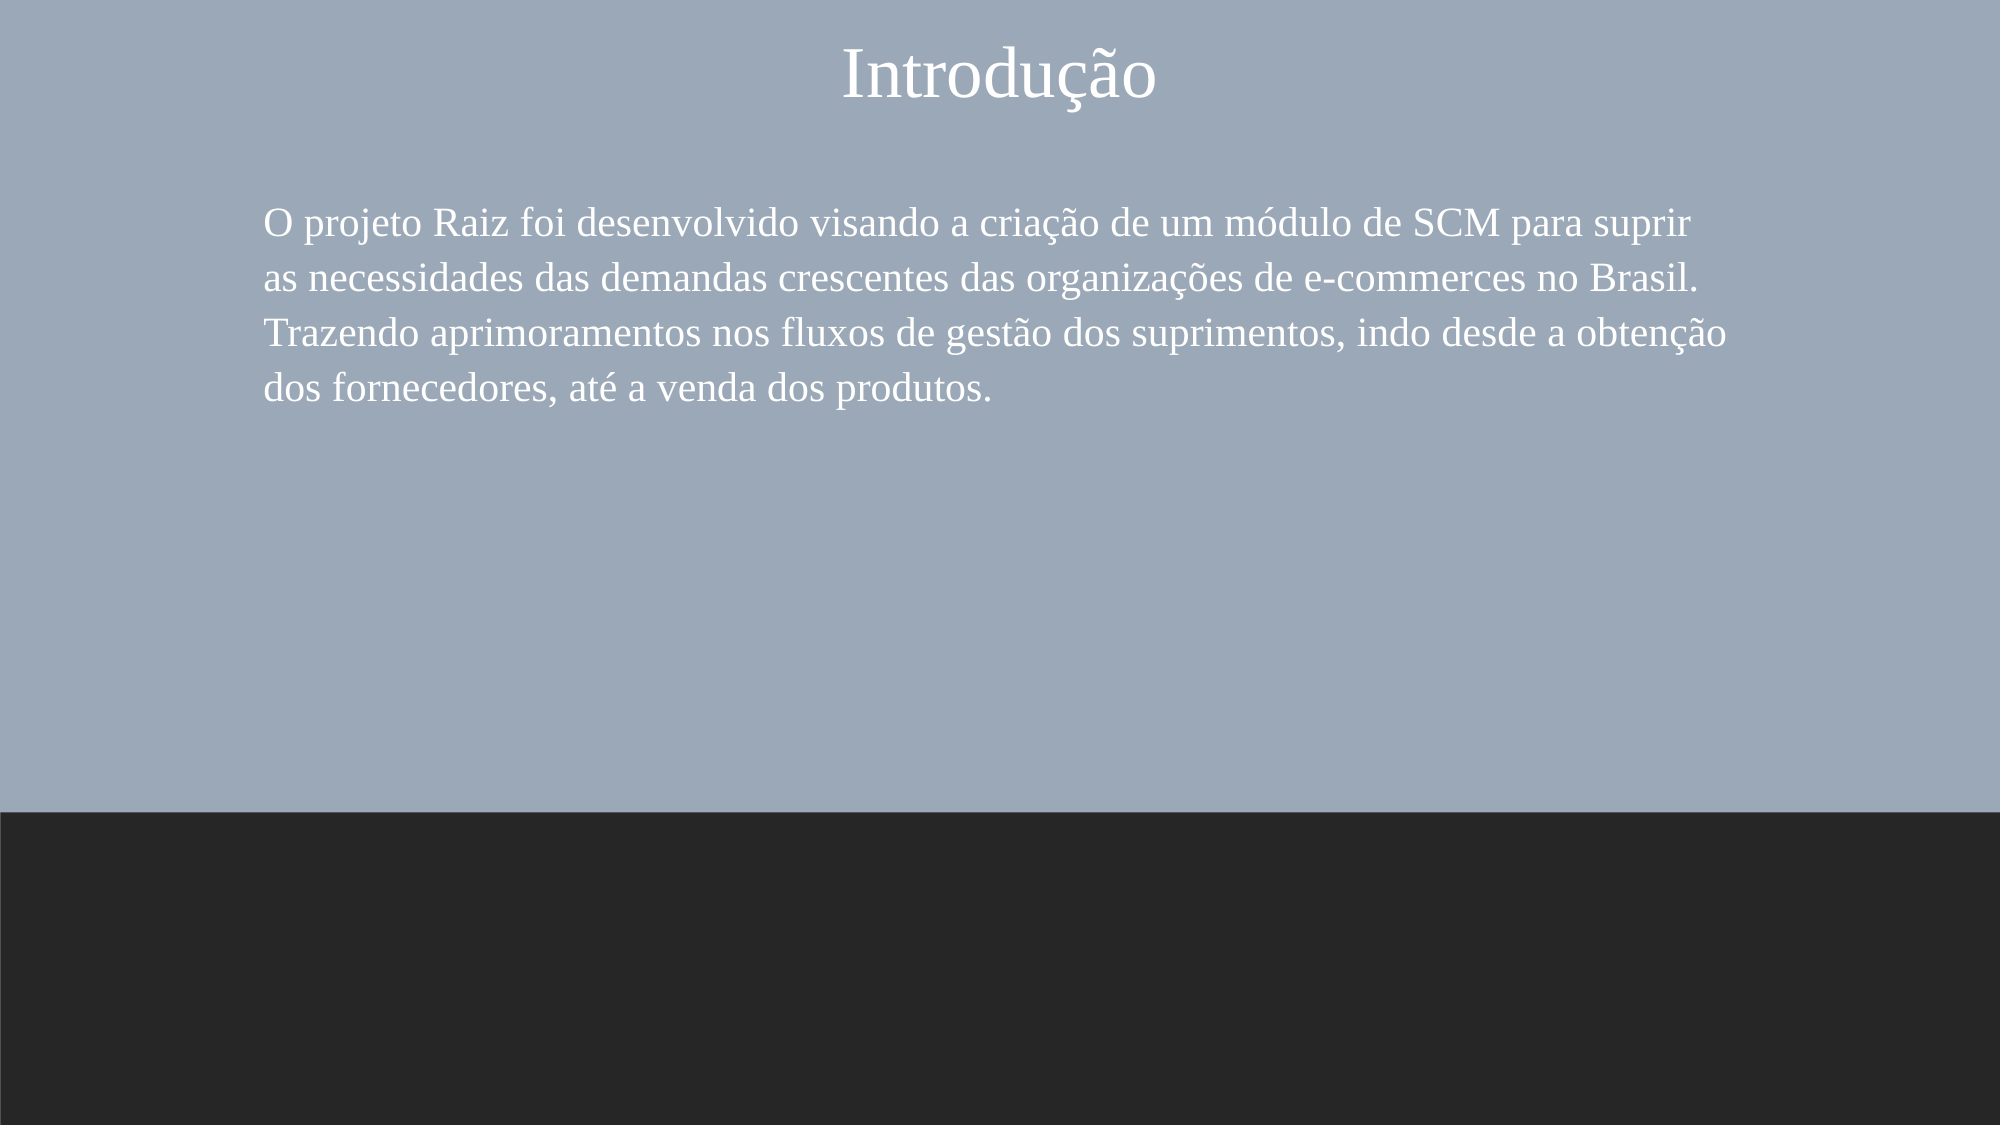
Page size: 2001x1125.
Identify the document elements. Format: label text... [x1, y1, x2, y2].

title Introdução [175, 0, 1825, 149]
text_box [0, 812, 2000, 1125]
subtitle O projeto Raiz foi desenvolvido visando a criação de um módulo de SCM para suprir as necessidades das demandas crescentes das organizações de e-commerces no Brasil. Trazendo aprimoramentos nos fluxos de gestão dos suprimentos, indo desde a obtenção dos fornecedores, até a venda dos produtos. [248, 182, 1753, 546]
text_box [0, 0, 2000, 812]
